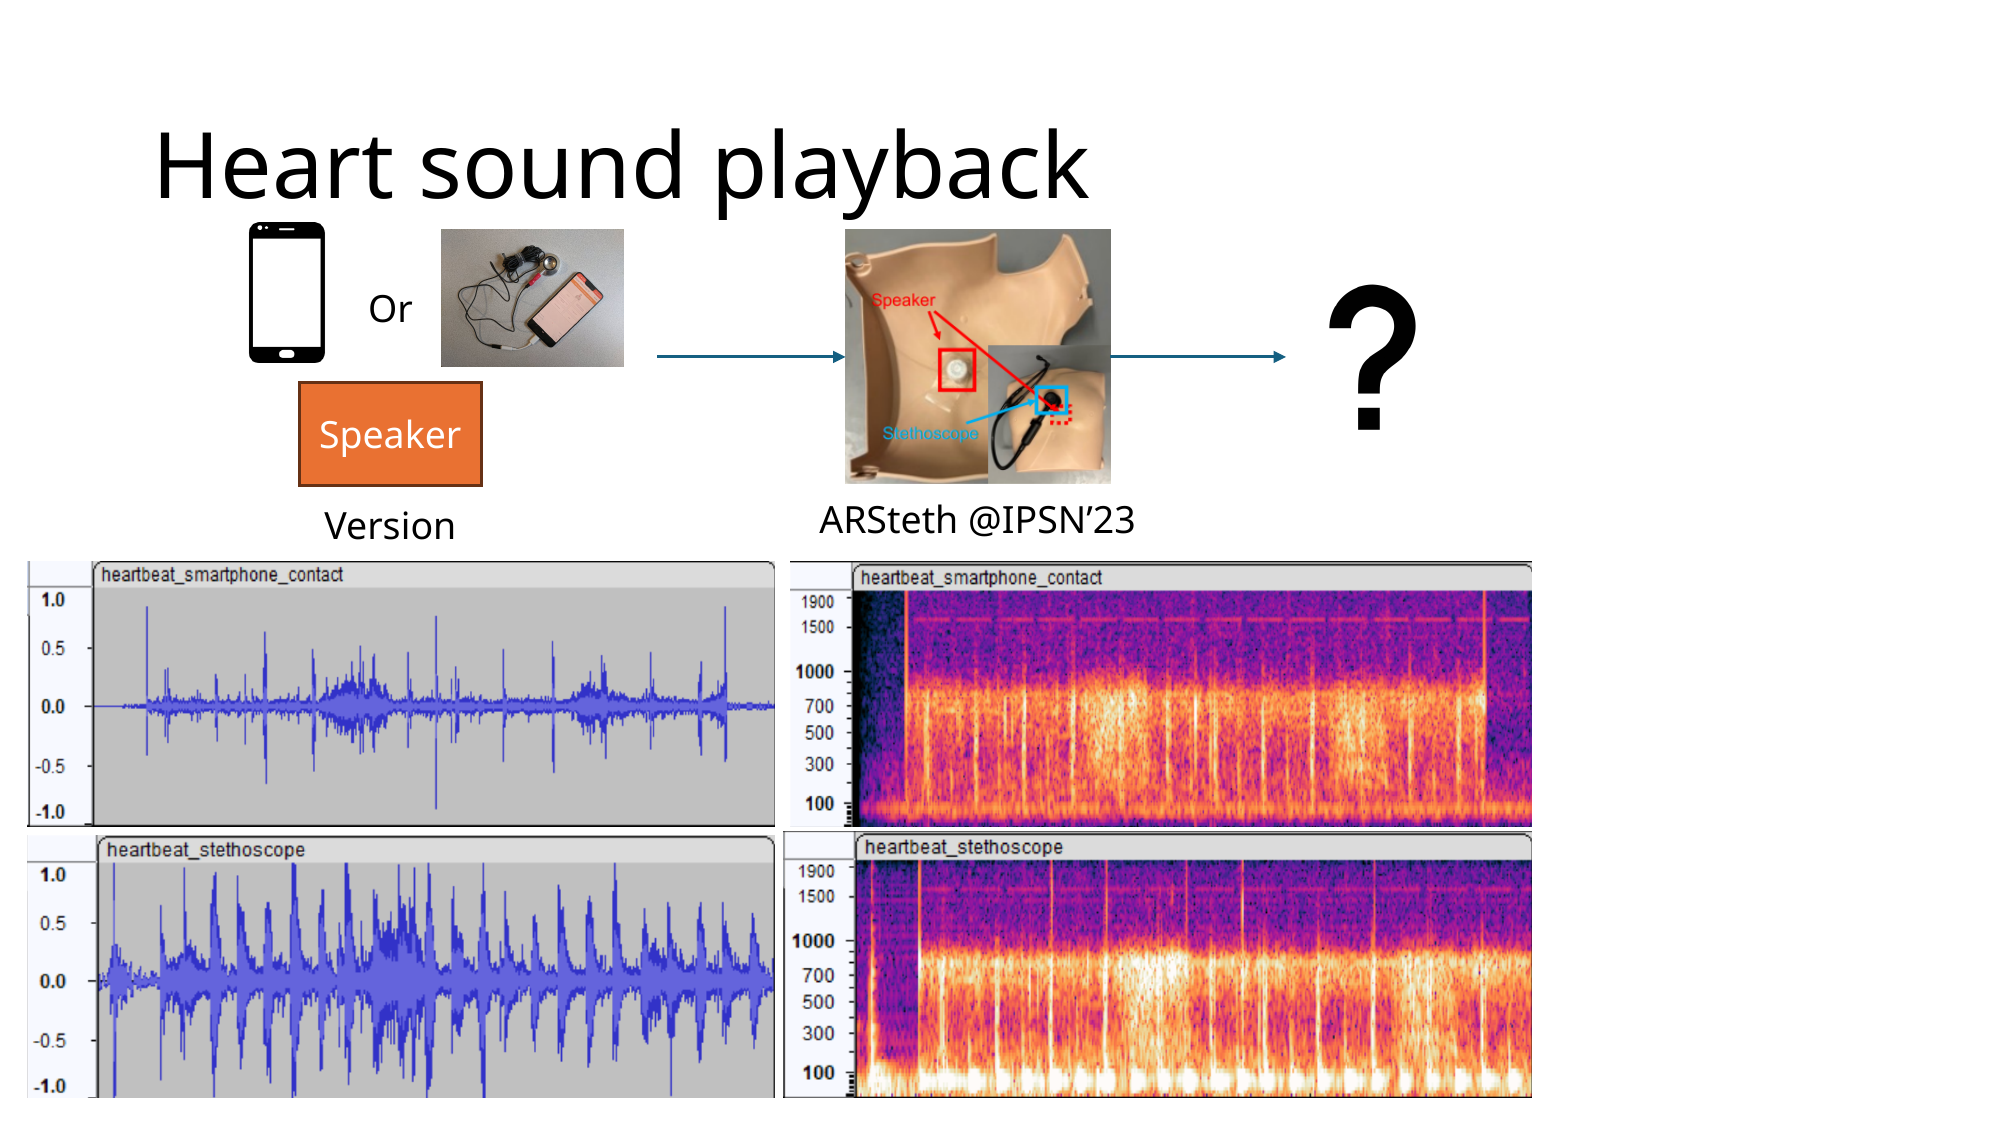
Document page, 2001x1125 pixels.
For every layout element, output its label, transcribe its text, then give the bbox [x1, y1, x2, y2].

text_box Speaker [298, 381, 483, 487]
title Heart sound playback [137, 59, 1863, 278]
picture [789, 561, 1532, 828]
picture [440, 228, 625, 367]
picture [1285, 270, 1460, 444]
picture [216, 221, 358, 363]
text_box ARSteth @IPSN’23 [801, 489, 1155, 549]
picture [783, 830, 1533, 1099]
text_box Version [213, 494, 568, 554]
picture [26, 561, 775, 827]
text_box Or [358, 277, 440, 337]
picture [844, 228, 1111, 485]
picture [26, 834, 775, 1099]
